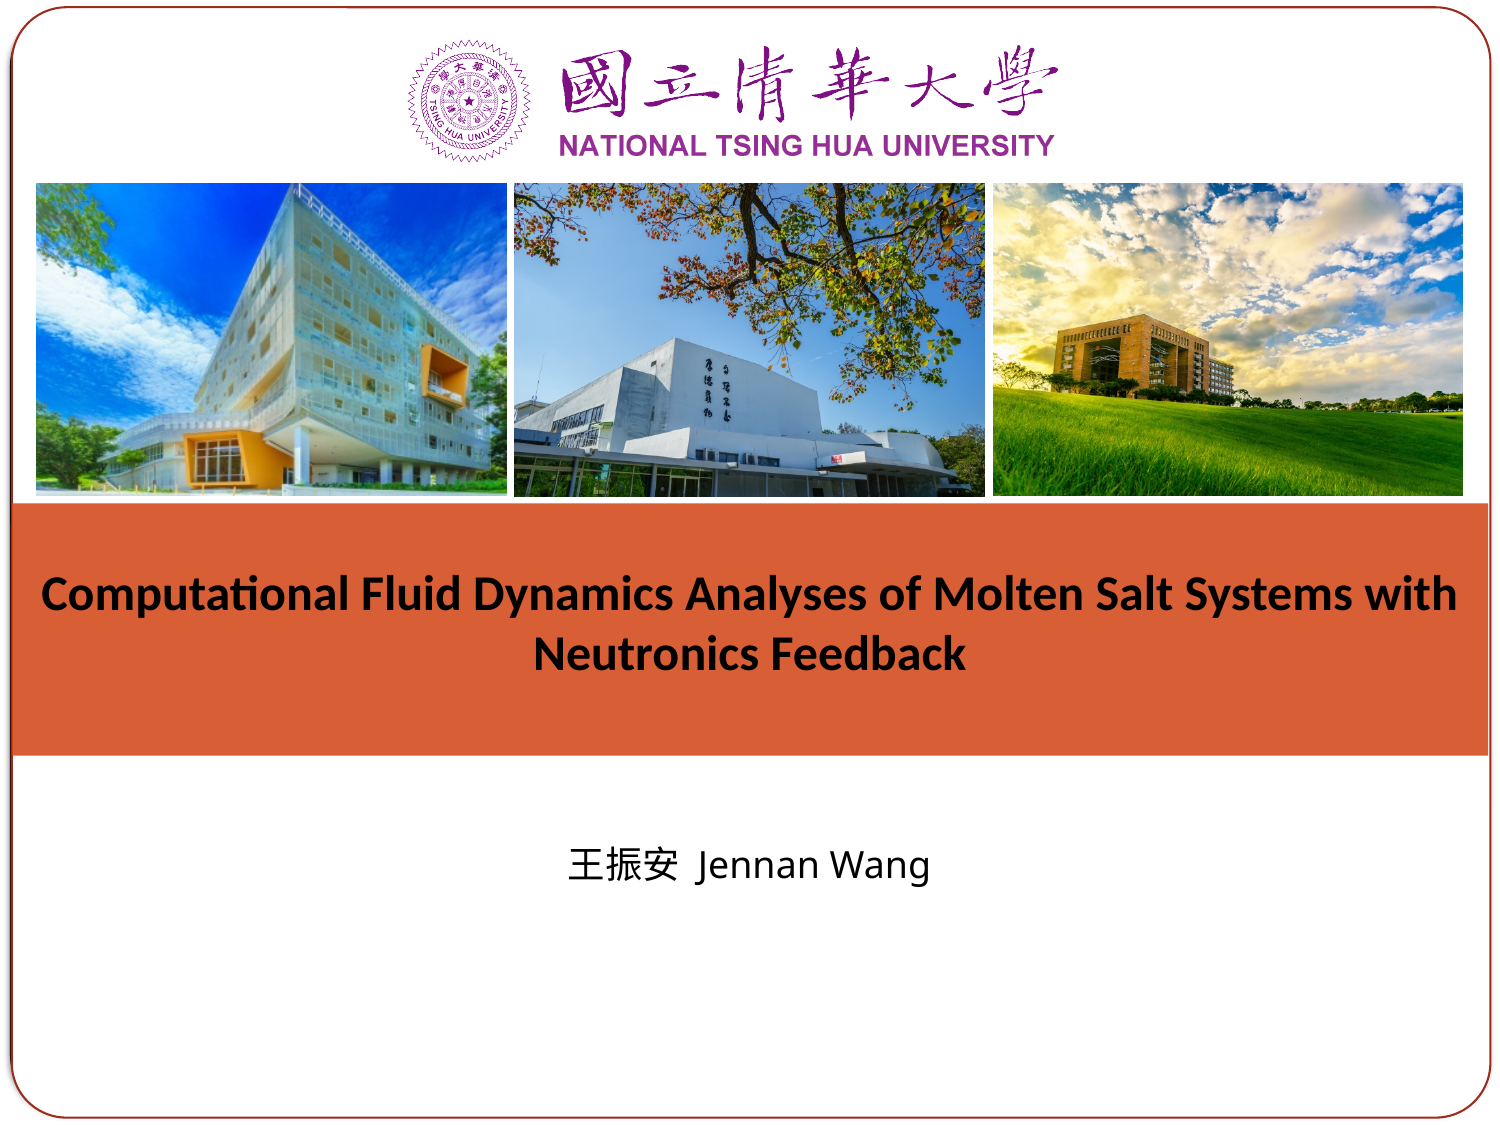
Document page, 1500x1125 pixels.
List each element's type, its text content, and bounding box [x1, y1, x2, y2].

picture [407, 38, 1059, 164]
text_box [10, 6, 1492, 1119]
title Computational Fluid Dynamics Analyses of Molten Salt Systems with Neutronics Feedback [11, 503, 1489, 756]
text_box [36, 182, 1464, 497]
picture [1473, 19, 1483, 30]
subtitle 王振安 Jennan Wang [247, 834, 1252, 1047]
